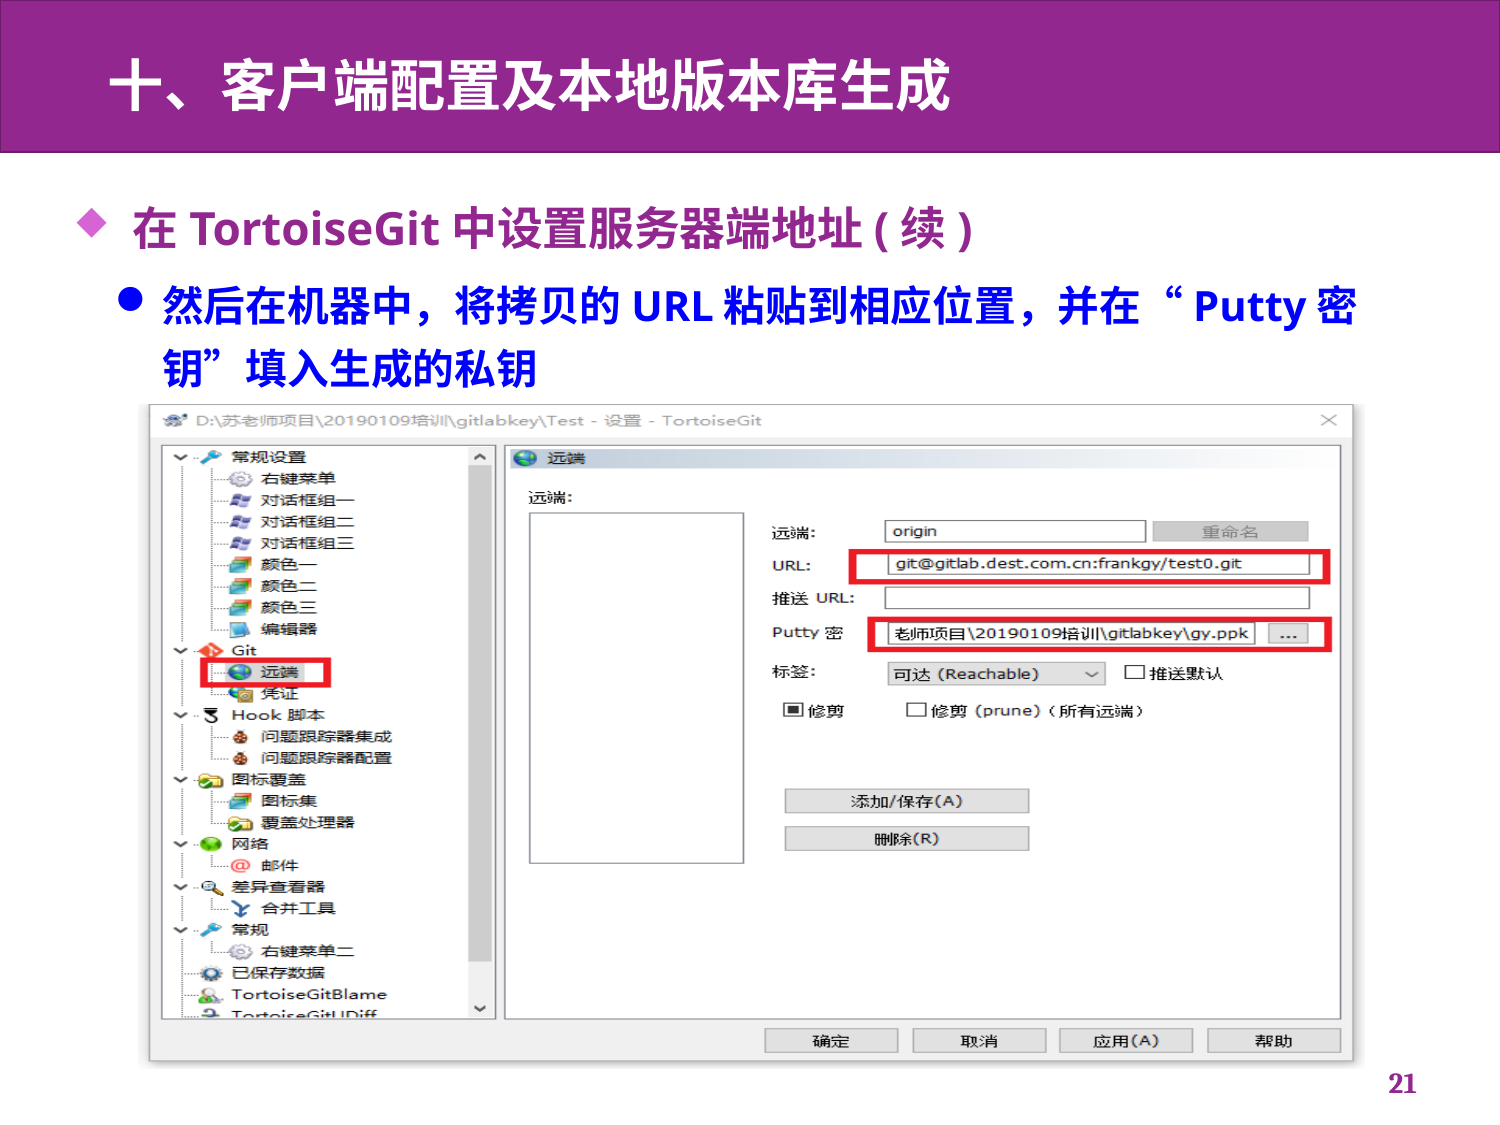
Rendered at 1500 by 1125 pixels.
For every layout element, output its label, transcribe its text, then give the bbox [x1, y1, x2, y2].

slide_number 21 [1245, 1058, 1432, 1108]
picture [138, 404, 1365, 1069]
title 十、客户端配置及本地版本库生成 [92, 27, 1407, 126]
list 在TortoiseGit中设置服务器端地址(续) 然后在机器中，将拷贝的URL粘贴到相应位置，并在“Putty密钥”填入生成的私钥 [58, 178, 1435, 1058]
